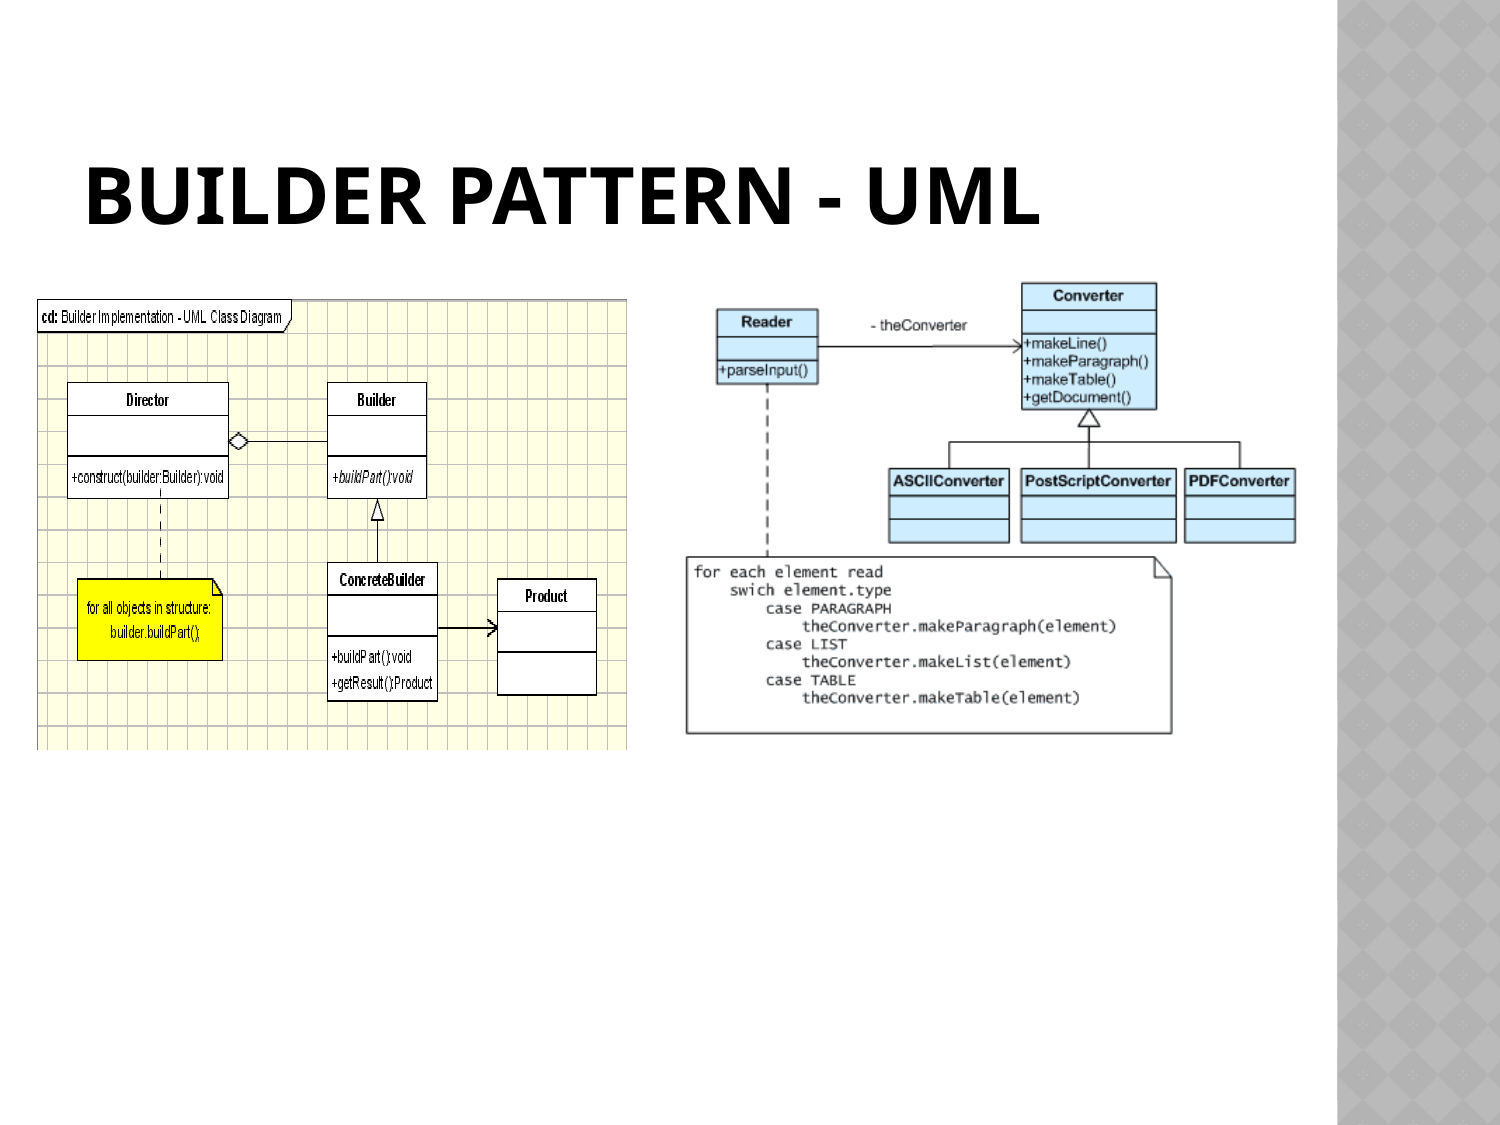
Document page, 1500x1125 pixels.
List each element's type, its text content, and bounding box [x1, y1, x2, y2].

picture [672, 262, 1302, 751]
picture [37, 299, 628, 751]
title Builder Pattern - UML [75, 52, 1263, 240]
